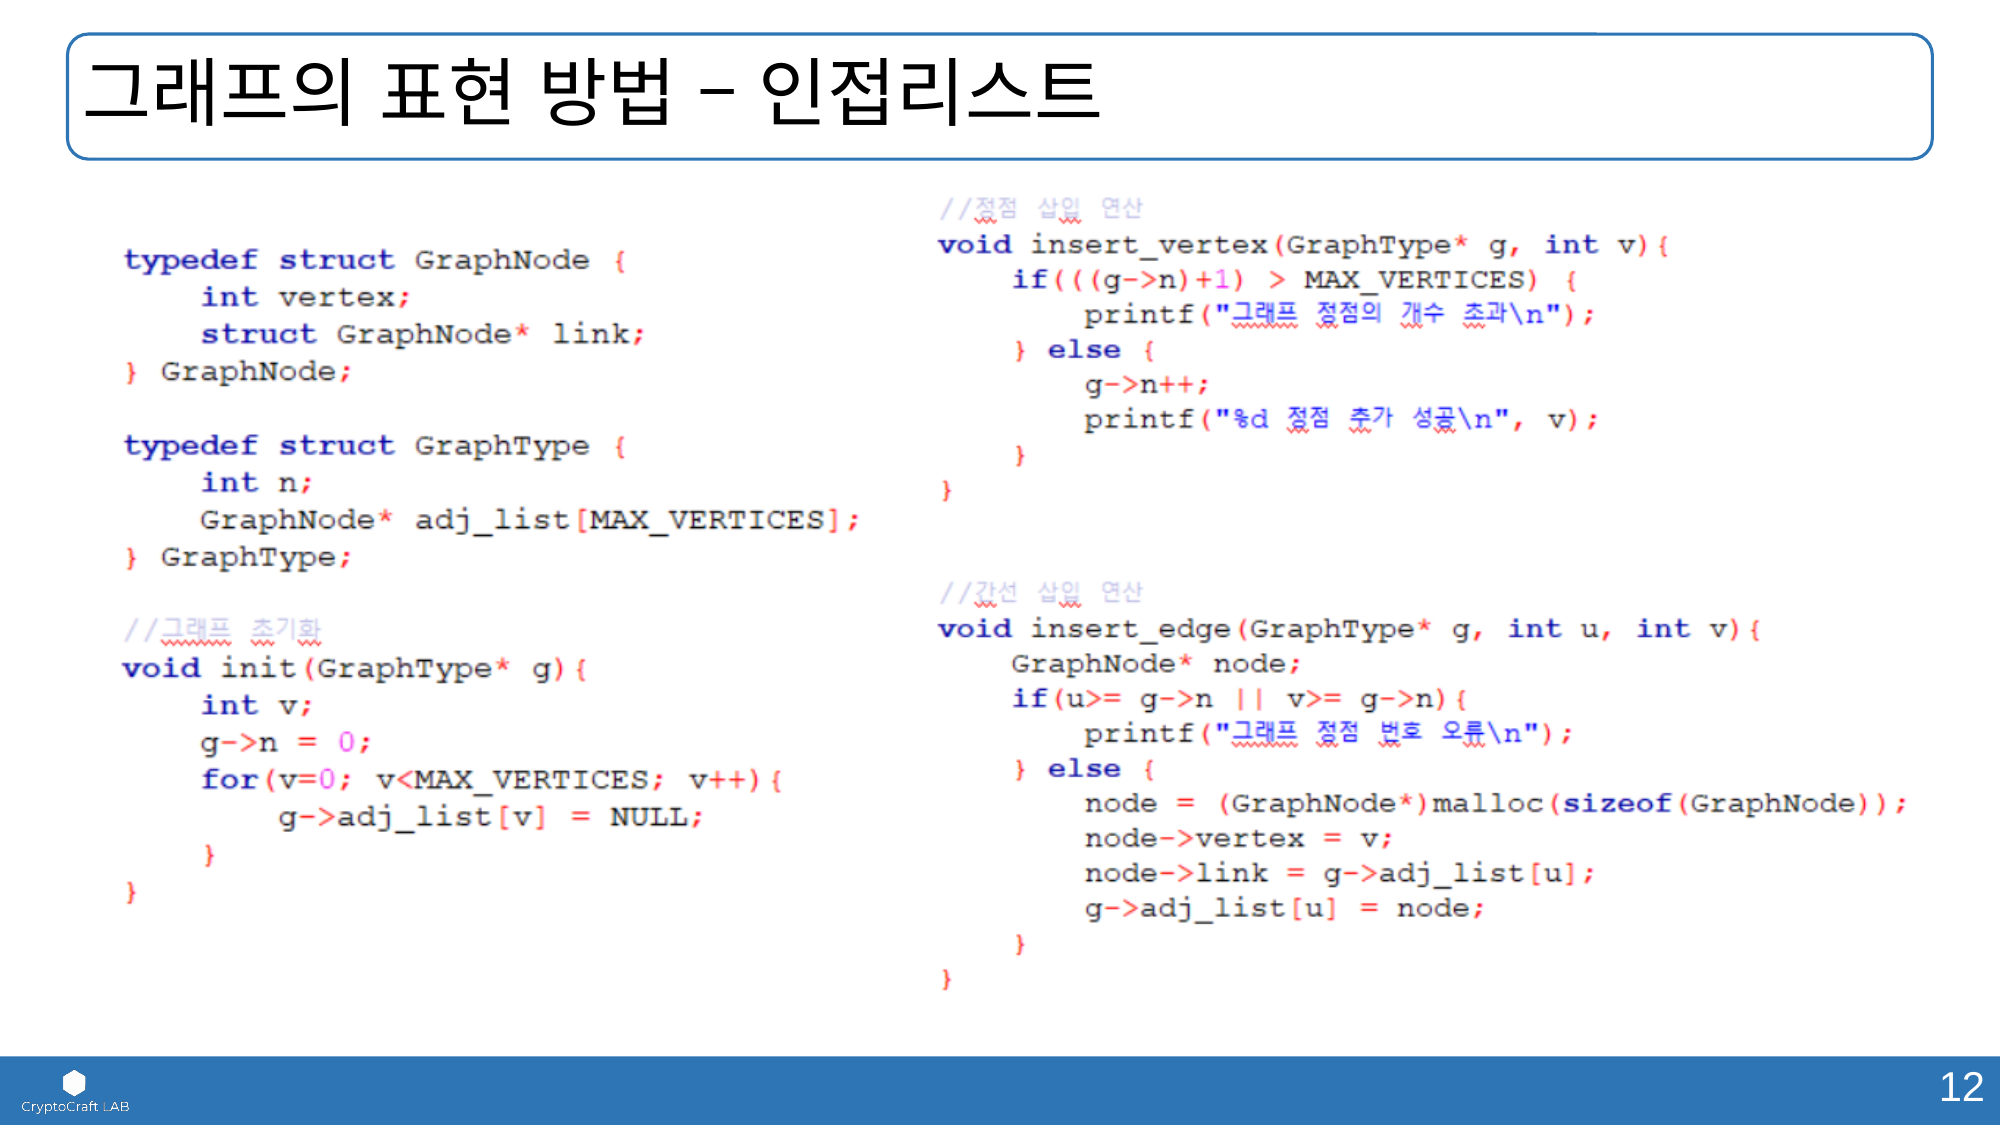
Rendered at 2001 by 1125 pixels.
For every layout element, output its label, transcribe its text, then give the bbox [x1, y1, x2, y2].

picture [120, 241, 868, 921]
picture [13, 1061, 138, 1123]
picture [937, 186, 1933, 1008]
title 그래프의 표현 방법 – 인접리스트 [67, 34, 1933, 160]
